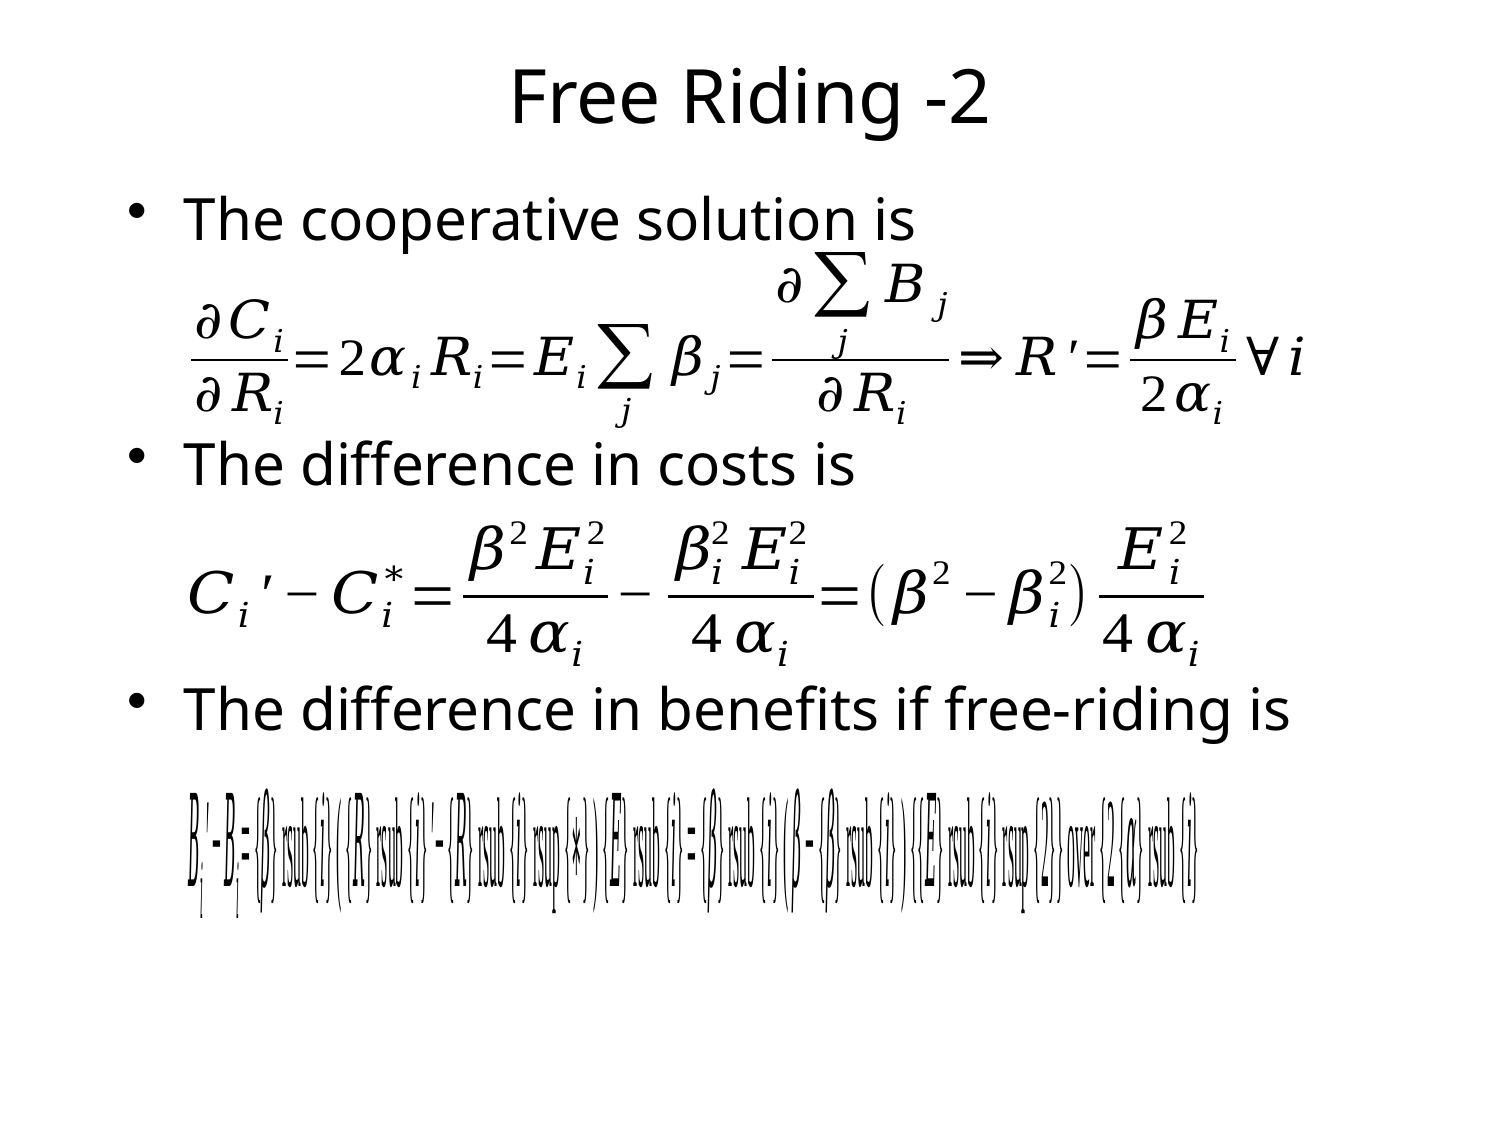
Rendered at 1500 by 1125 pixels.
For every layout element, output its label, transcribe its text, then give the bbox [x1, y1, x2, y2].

title Free Riding -2 [112, 0, 1388, 174]
list The cooperative solution is The difference in costs is The difference in benefits if free-riding is [112, 174, 1388, 850]
